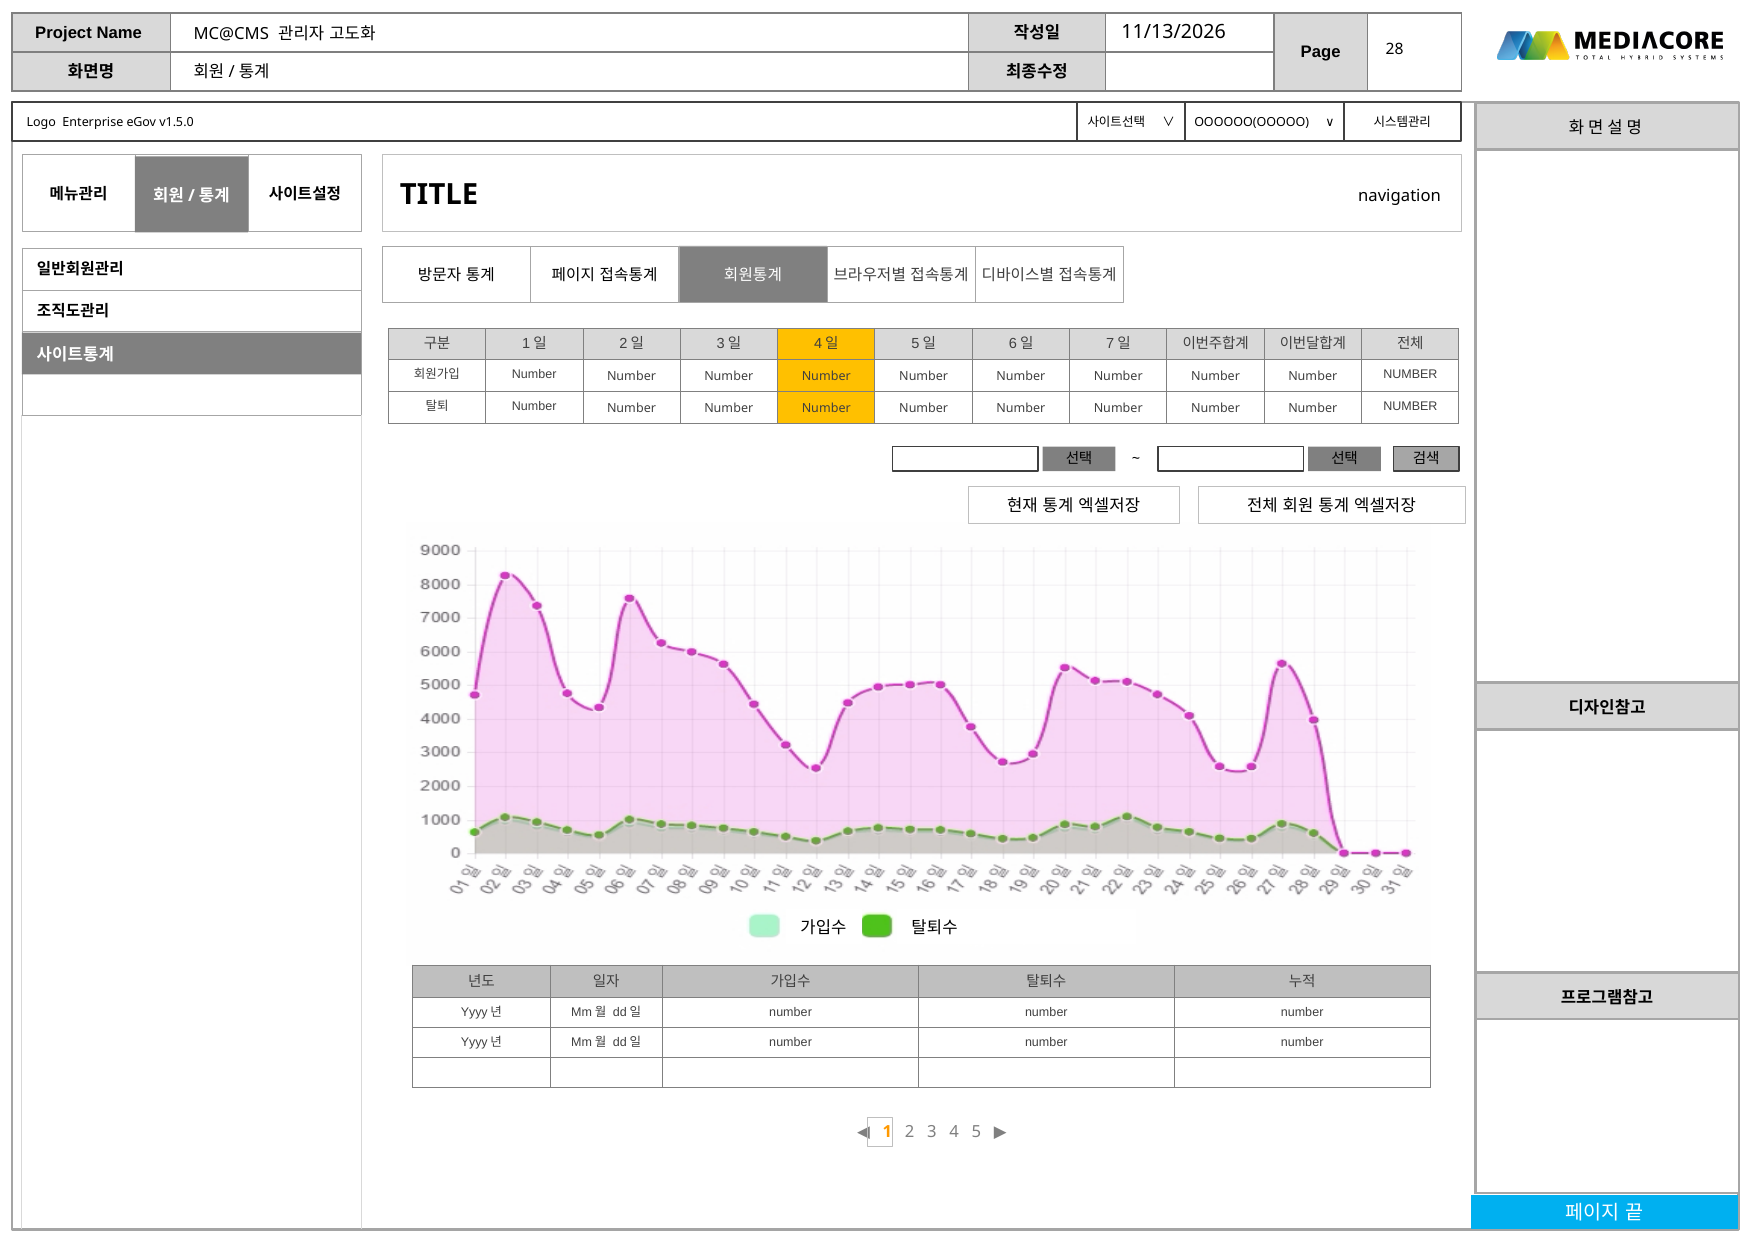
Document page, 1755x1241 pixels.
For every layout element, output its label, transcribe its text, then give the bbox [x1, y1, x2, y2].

table_header 누적 [1175, 972, 1430, 997]
table_header 탈퇴수 [919, 973, 1174, 997]
table_cell [413, 1058, 550, 1087]
table_cell Number [681, 360, 777, 391]
text_box 회원통계 [679, 245, 826, 303]
table_cell 프로그램참고 [1477, 974, 1738, 1018]
table_cell number [663, 998, 918, 1027]
table_cell Number [778, 392, 874, 423]
table_cell Number [486, 392, 583, 423]
table_cell Number [875, 392, 972, 423]
table_header 가입수 [663, 973, 918, 997]
table_cell Yyyy년 [413, 998, 550, 1027]
table_cell [663, 1058, 918, 1087]
table_header 7일 [1070, 329, 1166, 359]
text_box 회원/통계 [178, 53, 285, 89]
table_header 5일 [875, 329, 972, 359]
slide_number 28 [1368, 32, 1460, 68]
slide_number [1106, 14, 1274, 50]
table_cell Mm월 dd일 [551, 1028, 662, 1057]
table_cell Number [486, 360, 583, 391]
table_cell number [919, 998, 1174, 1027]
table_cell Mm월 dd일 [551, 998, 662, 1027]
table_header 1일 [486, 329, 583, 359]
table_cell [1175, 1058, 1430, 1087]
table_header 4일 [778, 329, 874, 359]
text_box 사이트통계 [20, 331, 363, 377]
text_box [808, 1113, 1056, 1150]
table_header 일자 [551, 973, 662, 997]
table_cell Number [584, 392, 680, 423]
table_header 전체 [1362, 329, 1458, 359]
table_header 3일 [681, 329, 777, 359]
text_box 전체 회원 통계 엑셀저장 [1196, 484, 1467, 525]
table_cell Number [1167, 392, 1264, 423]
table_cell Number [681, 392, 777, 423]
table_header 화 면 설 명 [1477, 104, 1738, 148]
table_cell NUMBER [1362, 360, 1458, 391]
table_cell number [663, 1028, 918, 1057]
table_cell 회원가입 [389, 360, 485, 391]
table_cell [1477, 1020, 1738, 1192]
table_cell [1477, 151, 1738, 681]
table_cell Number [973, 392, 1069, 423]
text_box 디바이스별 접속통계 [975, 245, 1124, 303]
table_header 2일 [584, 329, 680, 359]
picture [406, 522, 1431, 966]
table_cell Number [1265, 360, 1361, 391]
table_cell number [1175, 1028, 1430, 1057]
table_cell number [919, 1028, 1174, 1057]
table_cell [1477, 731, 1738, 971]
picture [1497, 31, 1723, 60]
table_cell [551, 1058, 662, 1087]
table_cell Number [584, 360, 680, 391]
table_cell [919, 1058, 1174, 1087]
table_header 이번주합계 [1167, 329, 1264, 359]
table_cell Number [875, 360, 972, 391]
table_header 이번달합계 [1265, 329, 1361, 359]
table_header 구분 [389, 329, 485, 359]
table_cell Number [1070, 360, 1166, 391]
table_cell Yyyy년 [413, 1028, 550, 1057]
table_cell 디자인참고 [1477, 684, 1738, 728]
table_cell number [1175, 998, 1430, 1027]
text_box 브라우저별 접속통계 [826, 245, 975, 303]
text_box 페이지 접속통계 [530, 245, 679, 303]
table_cell Number [778, 360, 874, 391]
table_header 년도 [413, 973, 550, 997]
table_cell Number [1167, 360, 1264, 391]
text_box 방문자 통계 [382, 245, 530, 303]
text_box 현재 통계 엑셀저장 [966, 484, 1182, 521]
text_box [892, 446, 1460, 472]
table_cell 탈퇴 [389, 392, 485, 423]
table_cell Number [973, 360, 1069, 391]
table_cell Number [1070, 392, 1166, 423]
table_header 6일 [973, 329, 1069, 359]
text_box 회원/통계 [133, 154, 250, 234]
table_cell NUMBER [1362, 392, 1458, 423]
table_cell Number [1265, 392, 1361, 423]
